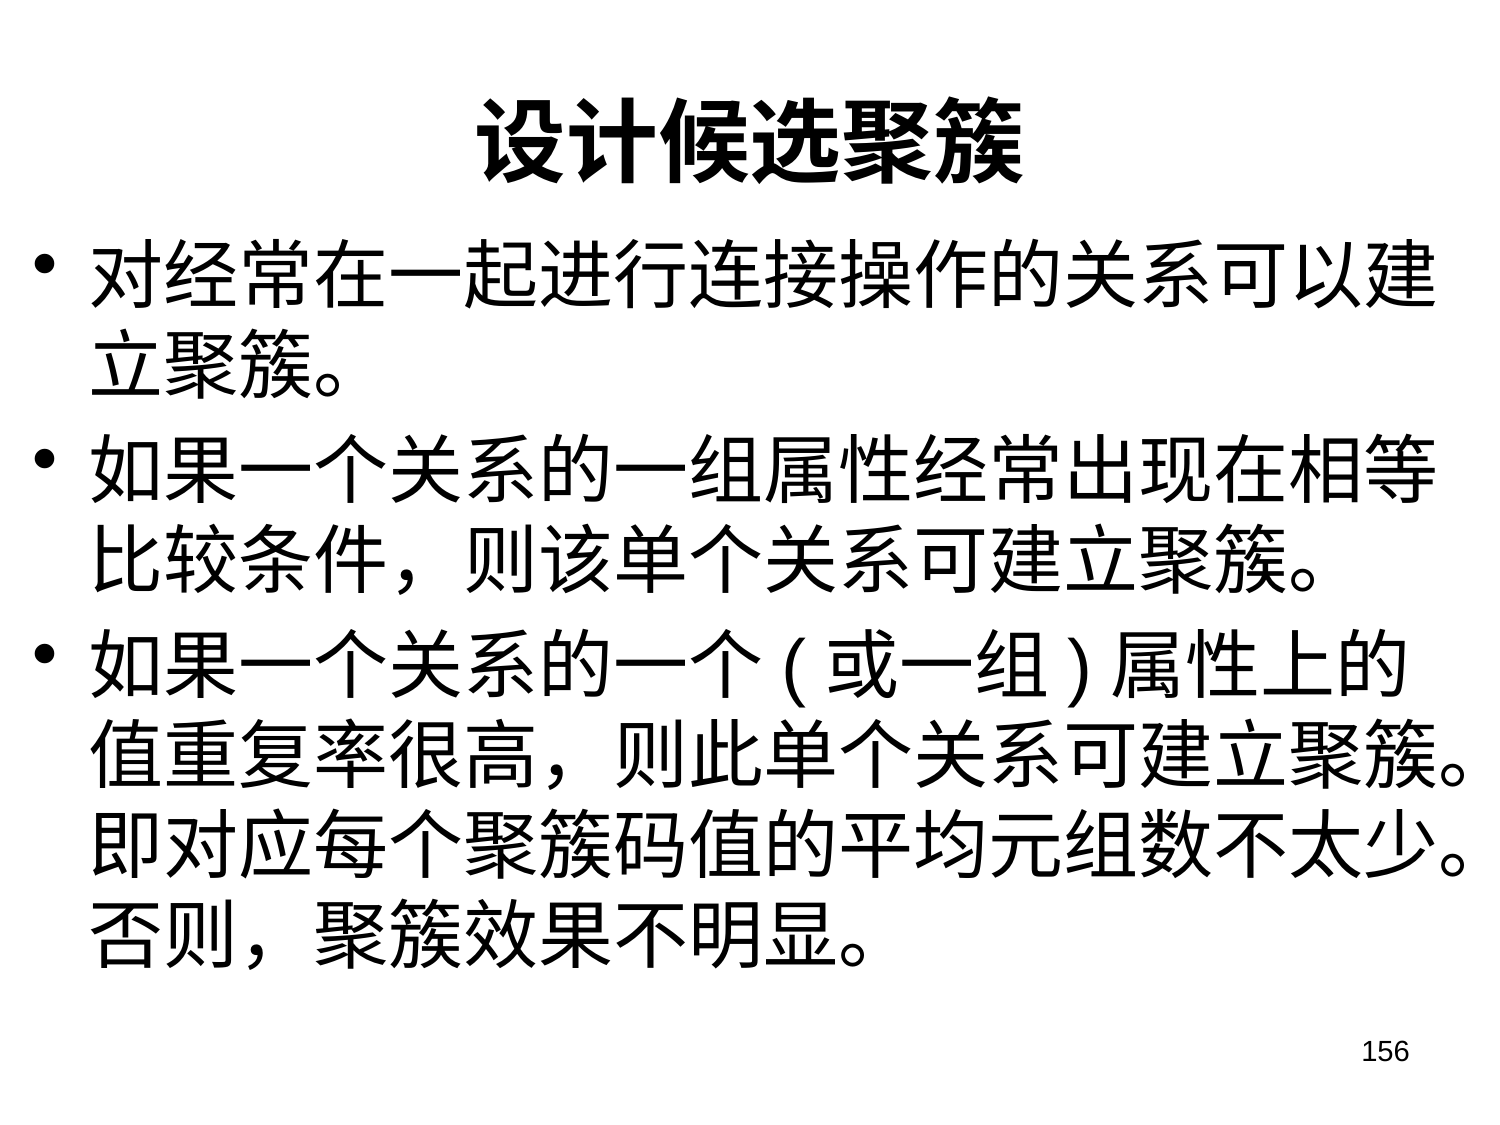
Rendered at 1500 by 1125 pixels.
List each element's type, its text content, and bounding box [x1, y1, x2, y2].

title 设计候选聚簇 [75, 45, 1425, 220]
list 对经常在一起进行连接操作的关系可以建立聚簇。 如果一个关系的一组属性经常出现在相等比较条件，则该单个关系可建立聚簇。 如果一个关系的一个(或一组)属性上的值重复率很高，则此单个关系可建立聚簇。即对应每个聚簇码值的平均元组数不太少。否则，聚簇效果不明显。 [17, 220, 1477, 1012]
slide_number 156 [1074, 1024, 1426, 1103]
